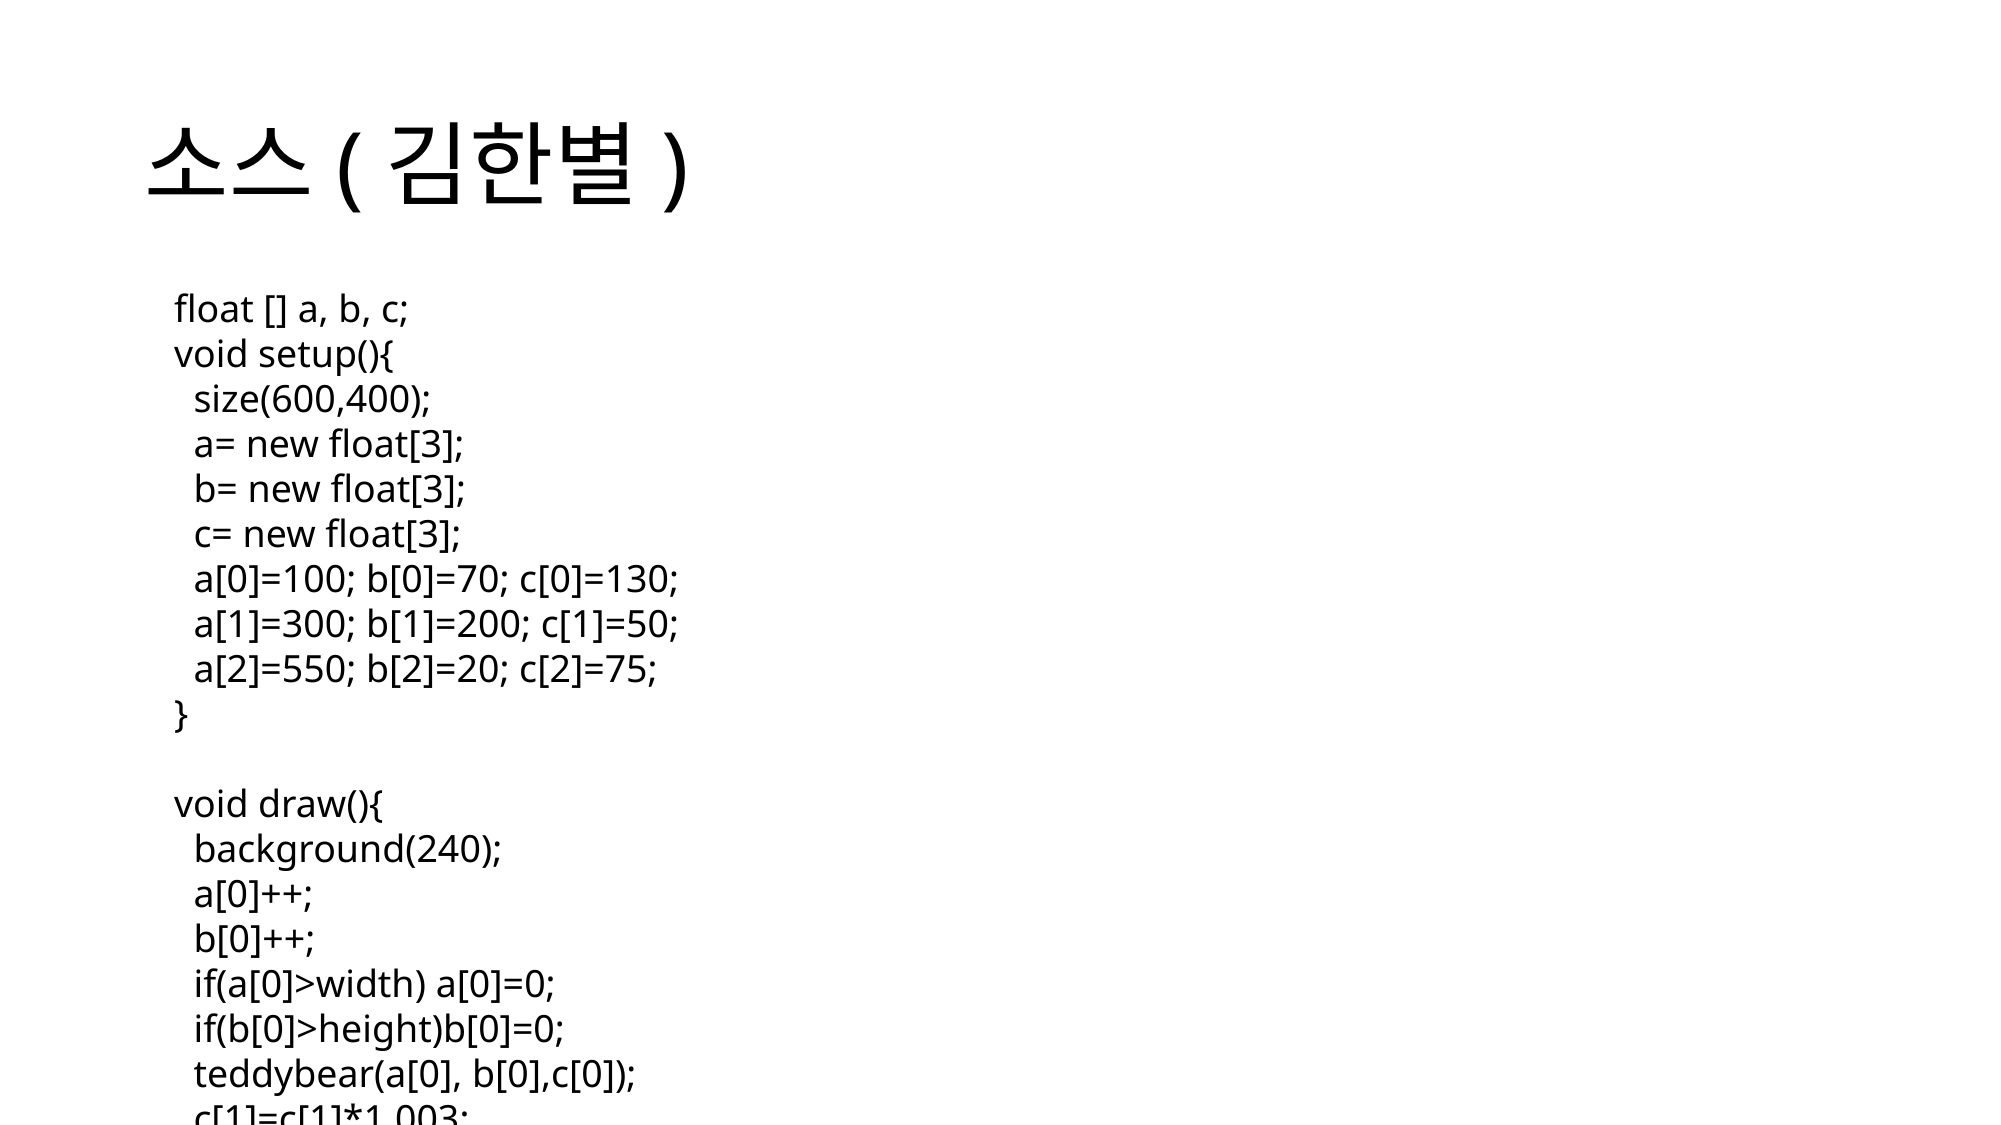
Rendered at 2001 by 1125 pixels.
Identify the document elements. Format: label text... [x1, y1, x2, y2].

title 소스(김한별) [136, 59, 1863, 278]
text_box float [] a, b, c; void setup(){ size(600,400); a= new float[3]; b= new float[3]; c= new float[3]; a[0]=100; b[0]=70; c[0]=130; a[1]=300; b[1]=200; c[1]=50; a[2]=550; b[2]=20; c[2]=75; } void draw(){ background(240); a[0]++; b[0]++; if(a[0]>width) a[0]=0; if(b[0]>height)b[0]=0; teddybear(a[0], b[0],c[0]); c[1]=c[1]*1.003; if(c[1]>200) c[1]=50; teddybear(a[1],b[1],c[1]); a[2]=a[2]-2; b[2]=b[2]+random(-5,10);//C++에서는 rand이다. if(a[2]<0)a[2]=width; if(b[2]>height)b[2]=0; teddybear(a[2], b[2], c[2]); } void teddybear(float x,float y,float d){ fill(110,50,50); noStroke(); circle(x,y,d); circle(x-75*d/200,y-65*d/200,80*d/200); circle(x+75*d/200,y-65*d/200,80*d/200); fill(255); ellipse(x-45*d/200,y-25*d/200,40*d/200,30*d/200); ellipse(x+45*d/200,y-25*d/200,40*d/200,30*d/200); fill(30); ellipse(x-45*d/200,y-25*d/200,28*d/200,30*d/200); ellipse(x+45*d/200,y-25*d/200,28*d/200,30*d/200); noStroke(); fill(0); ellipse(x,y+20*d/200,20*d/200,10*d/200); stroke(0); strokeWeight(3*d/200); noFill(); stroke(0); ellipse(x,y+35*d/200,80*d/200,60*d/200); line(x,y+20*d/200,x,y+40*d/200); noFill(); arc(x-10*d/200,y+40*d/200,20*d/200,10*d/200,0,PI); arc(x+10*d/200,y+40*d/200,20*d/200,10*d/200,0,PI); } [166, 277, 993, 1125]
